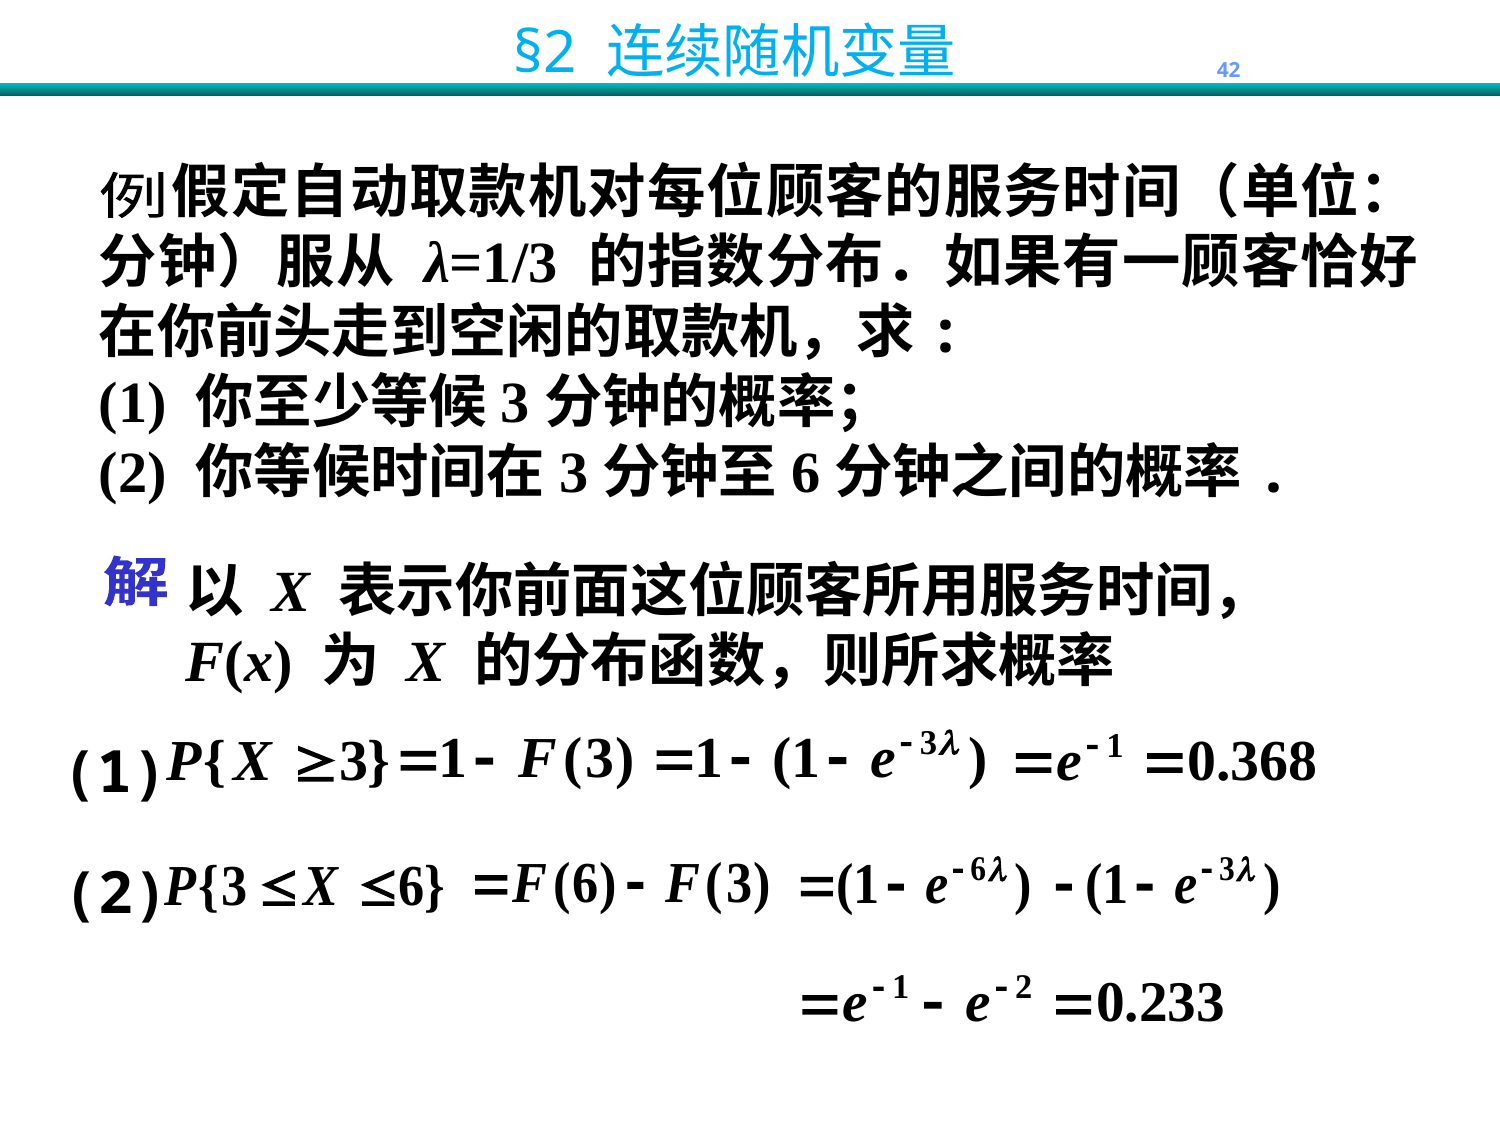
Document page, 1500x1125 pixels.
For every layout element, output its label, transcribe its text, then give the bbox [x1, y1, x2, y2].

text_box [153, 728, 380, 805]
text_box 以 X 表示你前面这位顾客所用服务时间， F(x) 为 X 的分布函数，则所求概率 [171, 545, 1315, 701]
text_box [999, 716, 1330, 798]
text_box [460, 849, 780, 932]
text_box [640, 713, 1000, 807]
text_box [786, 958, 1234, 1040]
text_box 假定自动取款机对每位顾客的服务时间（单位：分钟）服从 λ=1/3 的指数分布．如果有一顾客恰好在你前头走到空闲的取款机，求: (1) 你至少等候3分钟的概率； (2) 你等候时间在3分钟至6分钟之间的概率. [84, 146, 1433, 512]
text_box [384, 725, 635, 807]
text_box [1045, 840, 1292, 933]
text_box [785, 840, 1042, 933]
text_box (1) [48, 712, 183, 812]
text_box (2) [48, 833, 183, 933]
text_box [152, 852, 456, 929]
